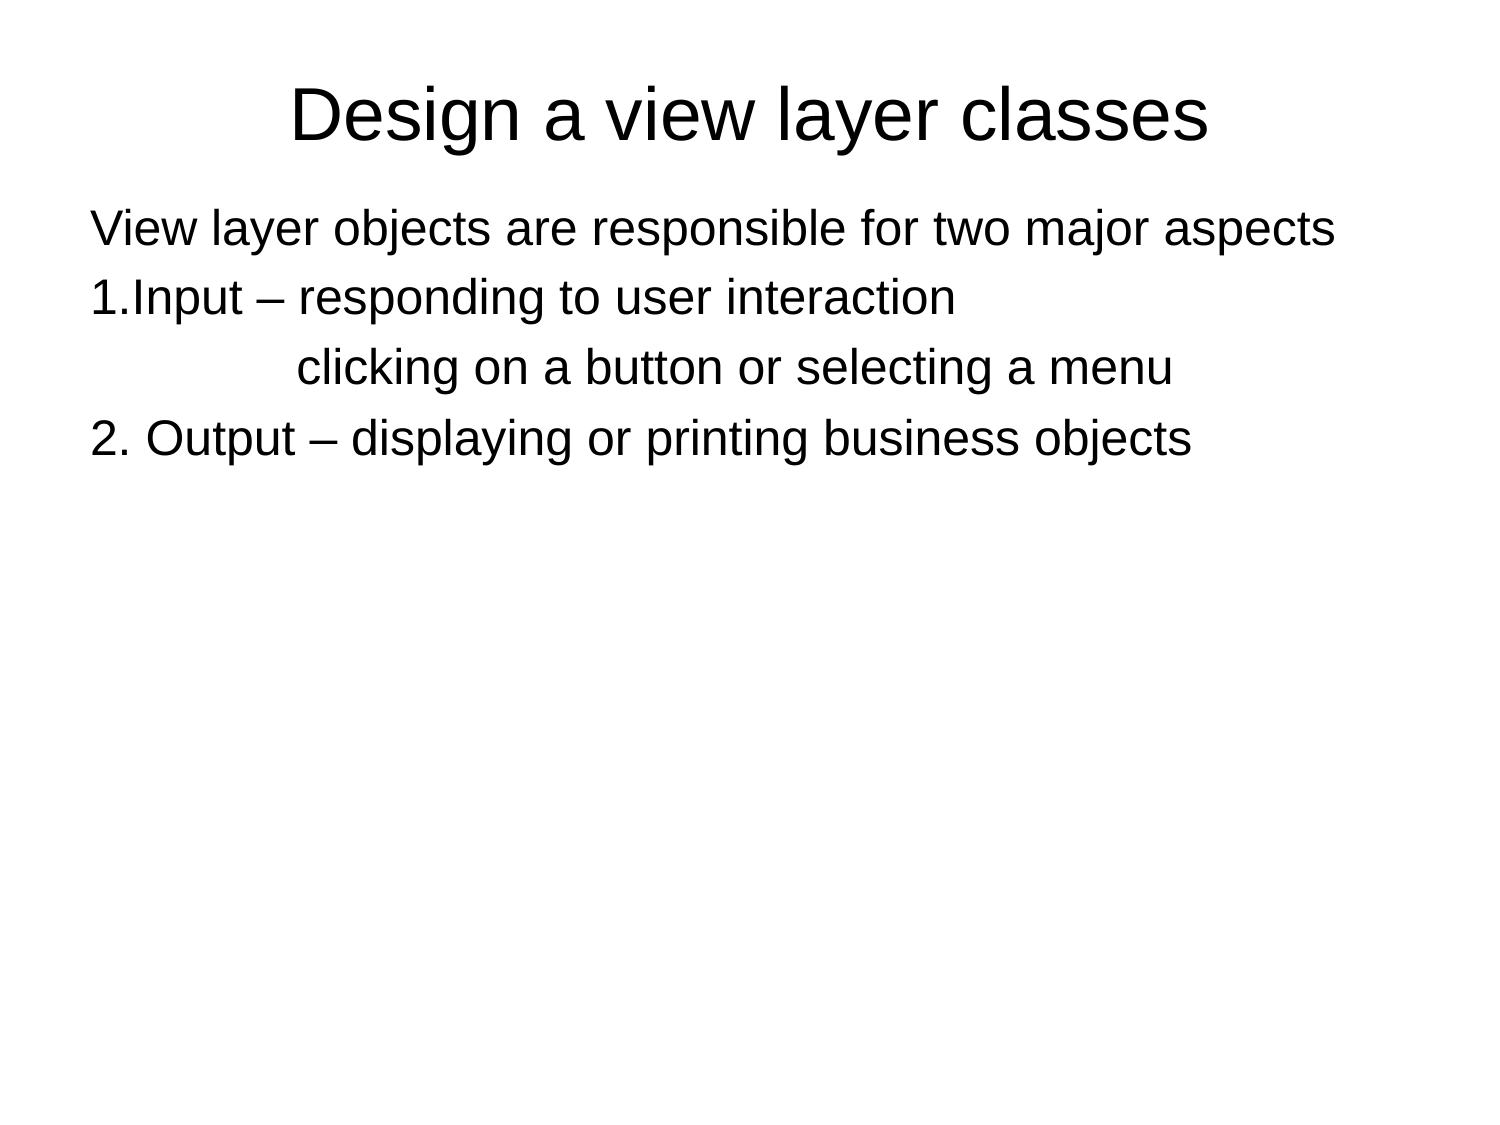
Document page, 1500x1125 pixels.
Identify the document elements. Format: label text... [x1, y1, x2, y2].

list View layer objects are responsible for two major aspects 1.Input – responding to user interaction clicking on a button or selecting a menu 2. Output – displaying or printing business objects [75, 187, 1425, 1088]
title Design a view layer classes [75, 45, 1425, 175]
